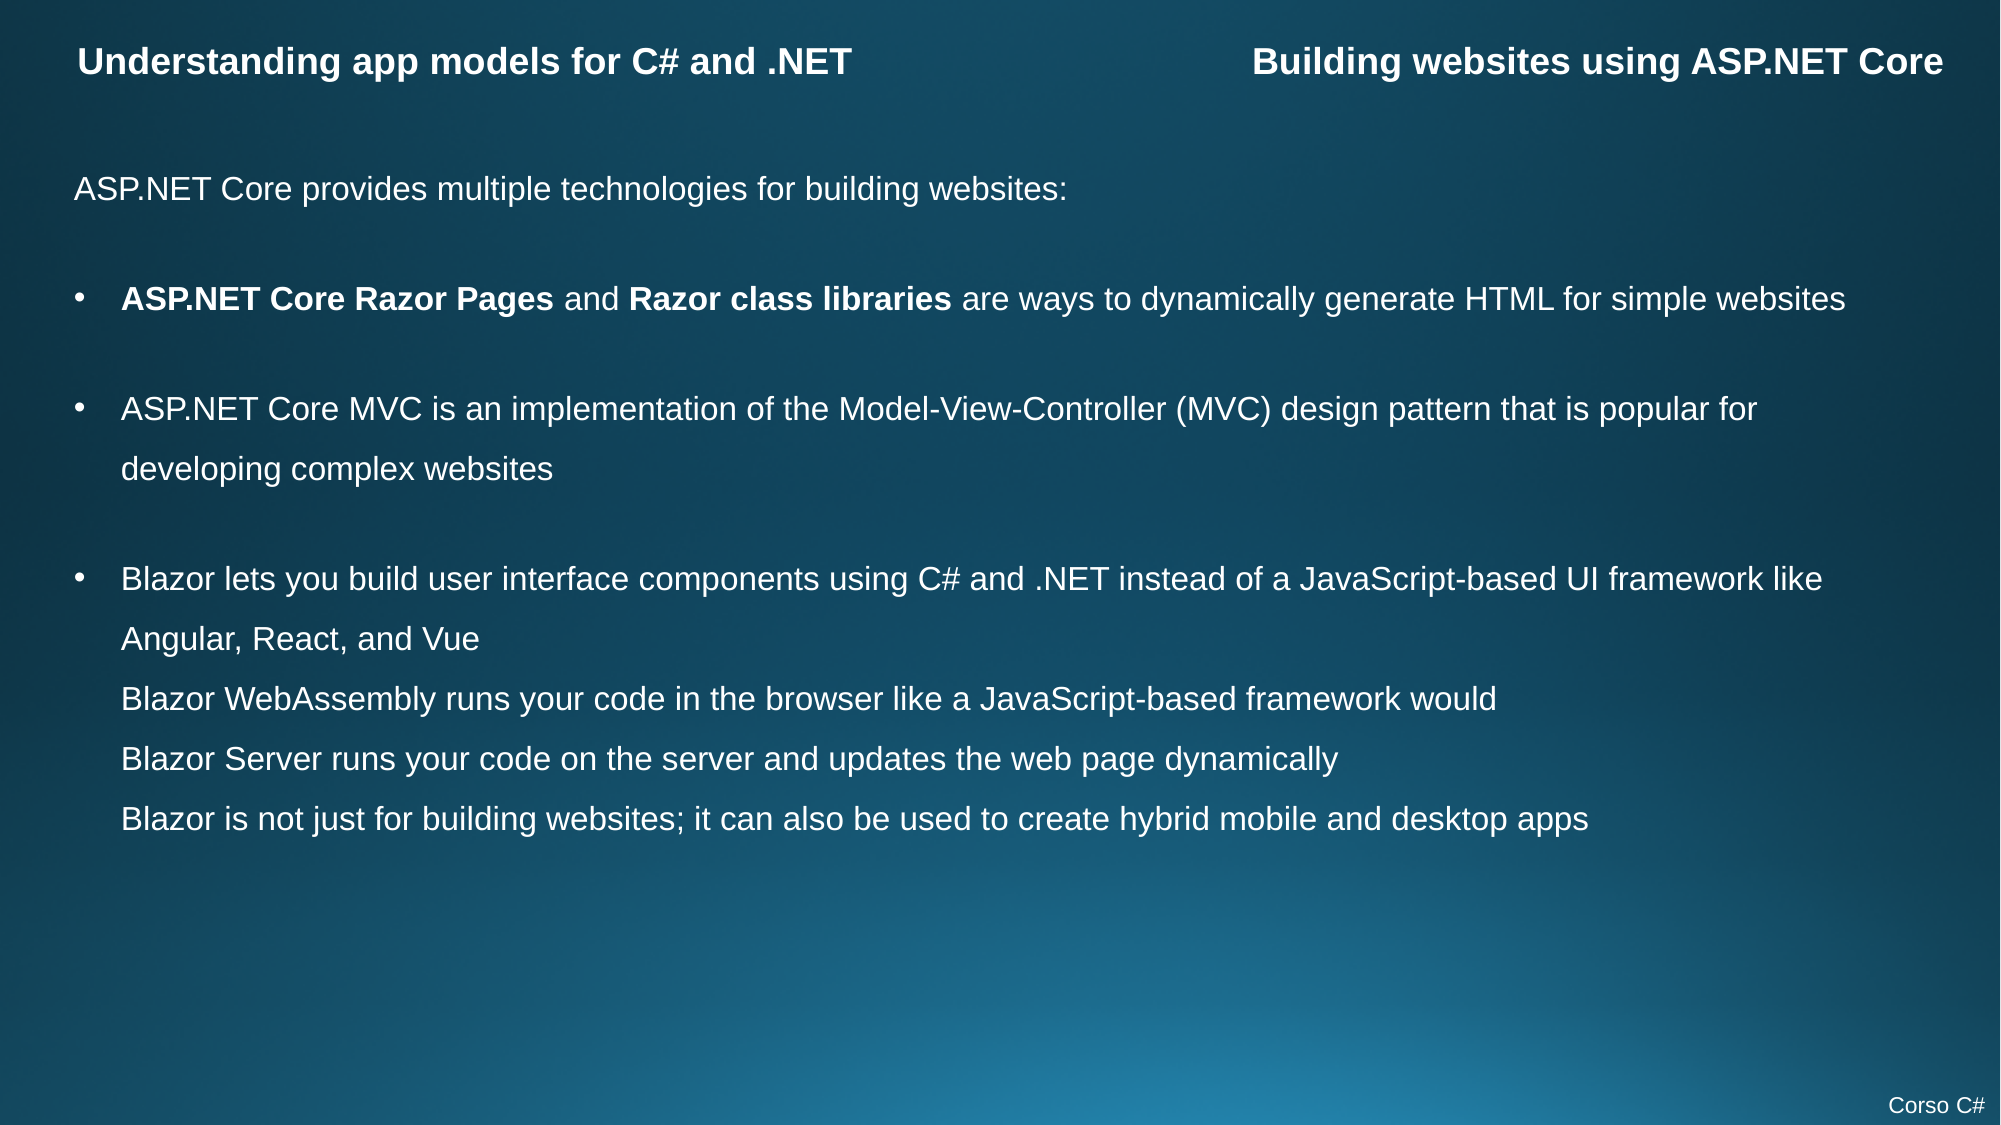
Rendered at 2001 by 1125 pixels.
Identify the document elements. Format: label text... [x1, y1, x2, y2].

text_box Understanding app models for C# and .NET [62, 29, 869, 89]
picture [0, 0, 2001, 1125]
text_box ASP.NET Core provides multiple technologies for building websites: ASP.NET Core Razor Pages and Razor class libraries are ways to dynamically generate HTML for simple websites ASP.NET Core MVC is an implementation of the Model-View-Controller (MVC) design pattern that is popular for developing complex websites Blazor lets you build user interface components using C# and .NET instead of a JavaScript-based UI framework like Angular, React, and Vue Blazor WebAssembly runs your code in the browser like a JavaScript-based framework would Blazor Server runs your code on the server and updates the web page dynamically Blazor is not just for building websites; it can also be used to create hybrid mobile and desktop apps [59, 140, 1938, 844]
text_box Building websites using ASP.NET Core [877, 29, 1960, 89]
text_box Corso C# [0, 1083, 2000, 1125]
